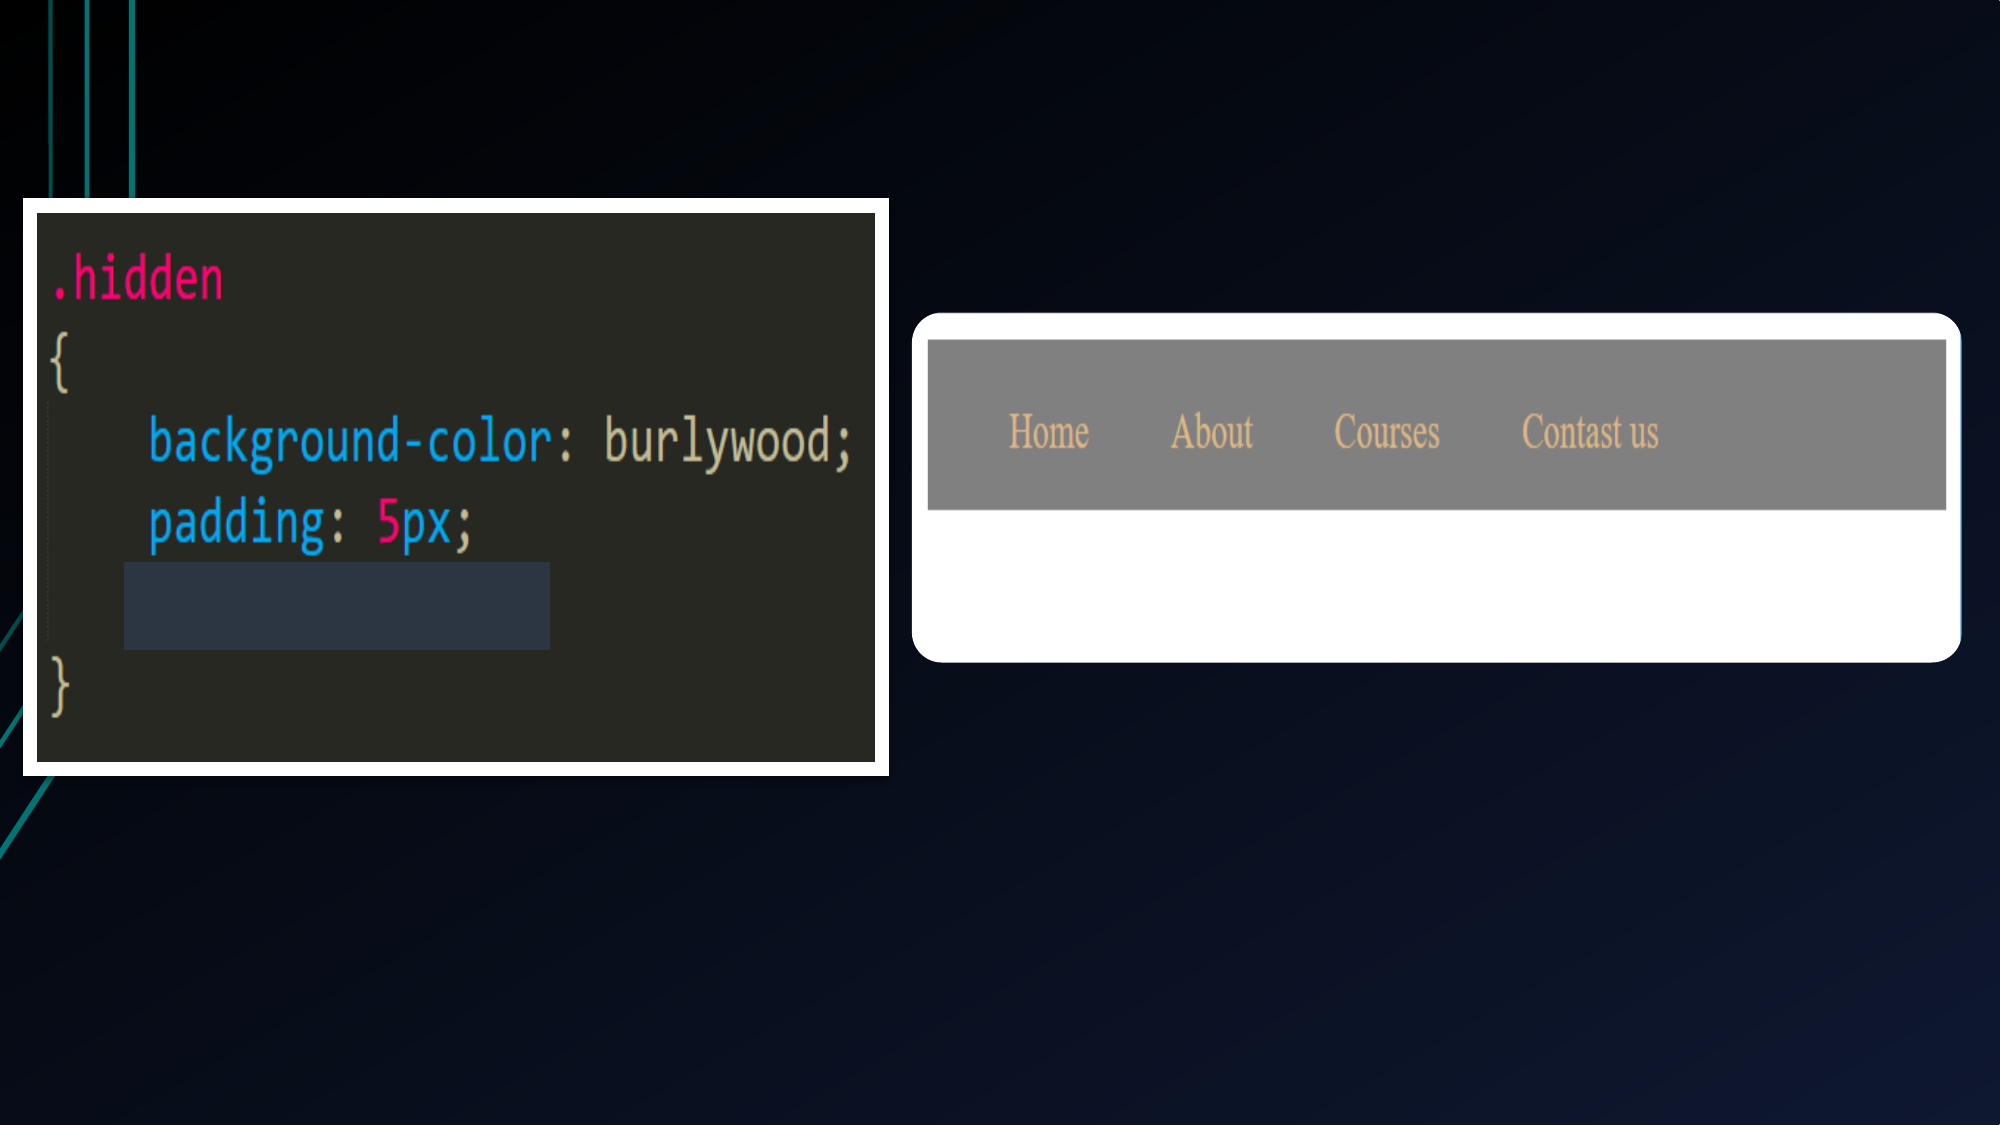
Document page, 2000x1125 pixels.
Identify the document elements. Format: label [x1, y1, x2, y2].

picture [36, 212, 875, 762]
picture [911, 312, 1963, 663]
